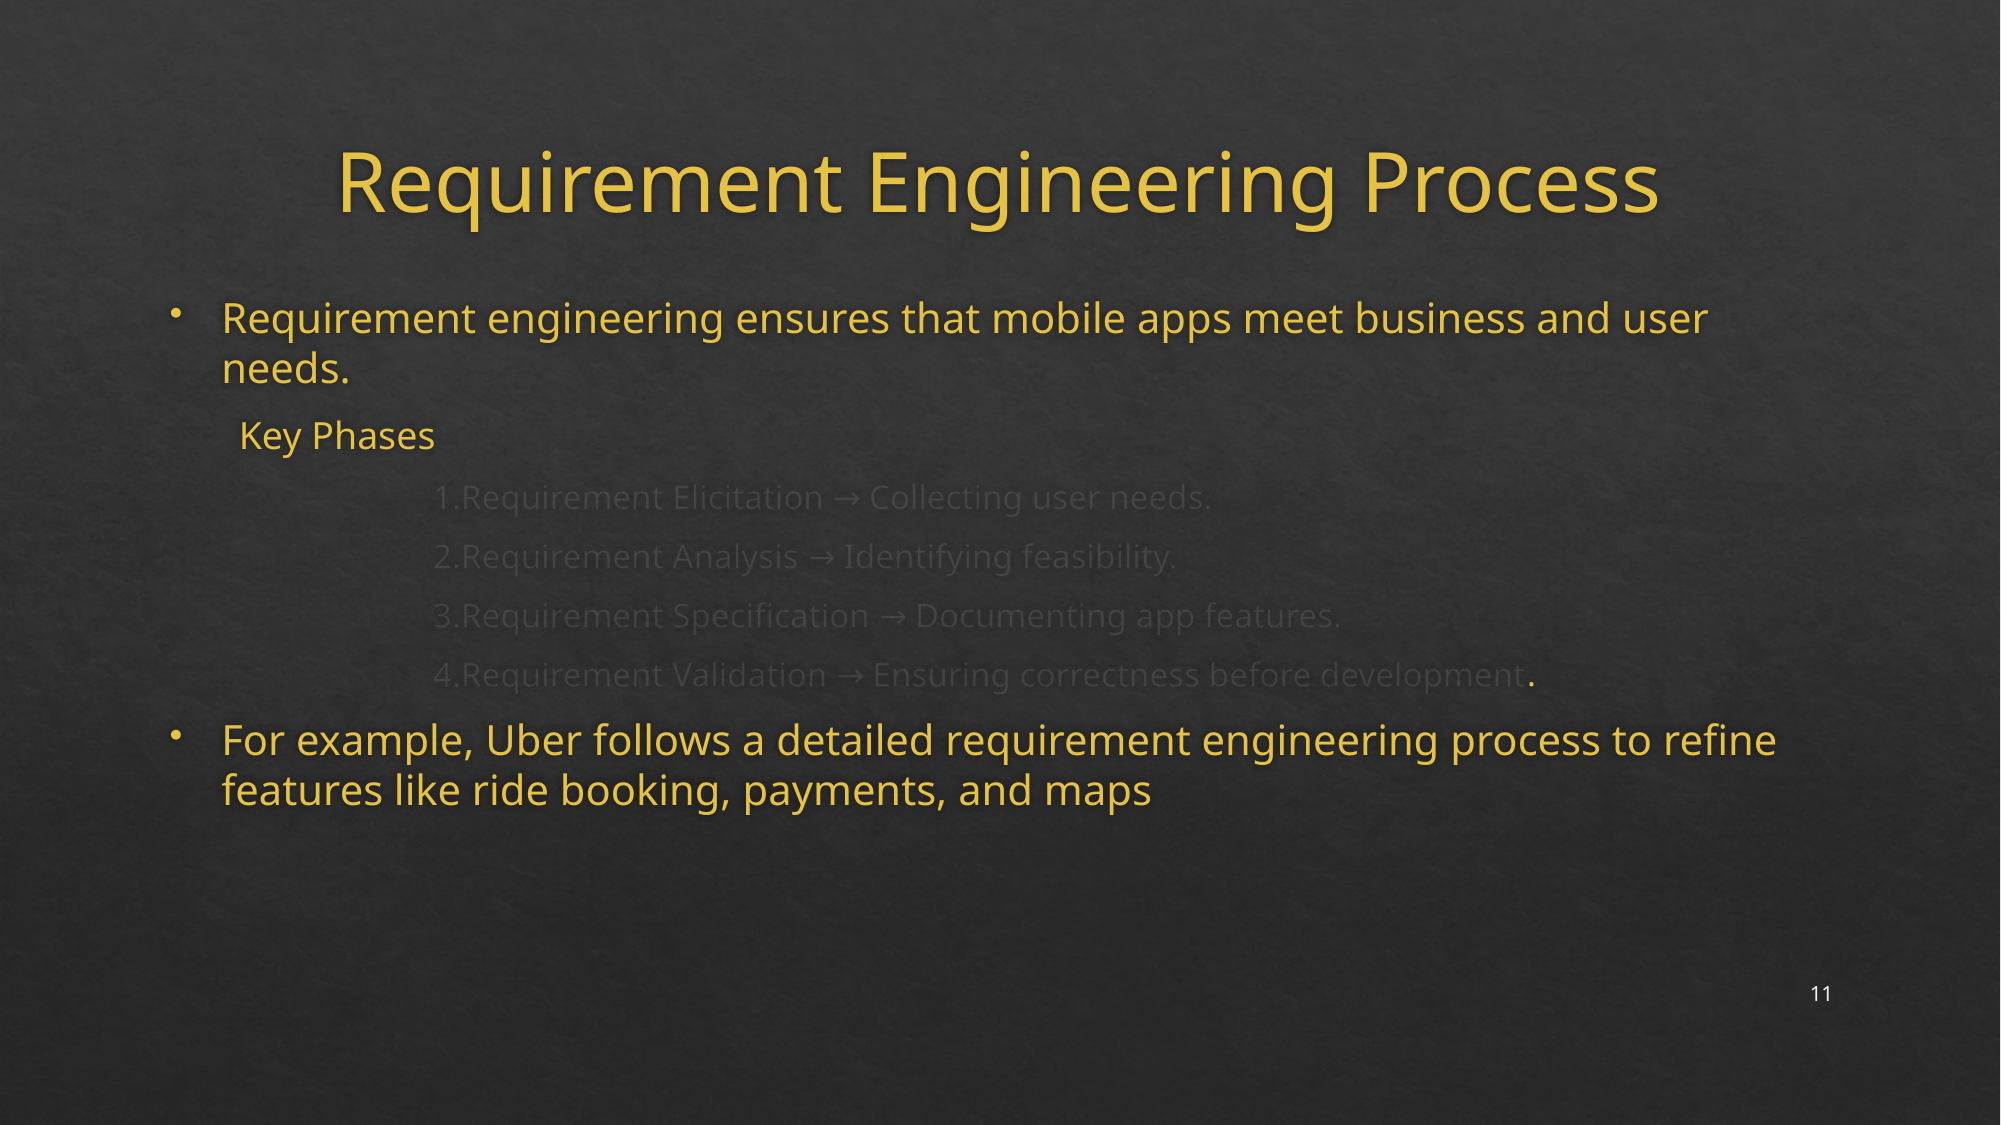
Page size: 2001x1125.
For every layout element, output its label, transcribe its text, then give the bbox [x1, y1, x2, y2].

slide_number 11 [1724, 965, 1849, 1025]
title Requirement Engineering Process [149, 99, 1849, 260]
list Requirement engineering ensures that mobile apps meet business and user needs. Key Phases 1.Requirement Elicitation → Collecting user needs. 2.Requirement Analysis → Identifying feasibility. 3.Requirement Specification → Documenting app features. 4.Requirement Validation → Ensuring correctness before development. For example, Uber follows a detailed requirement engineering process to refine features like ride booking, payments, and maps [149, 284, 1849, 950]
